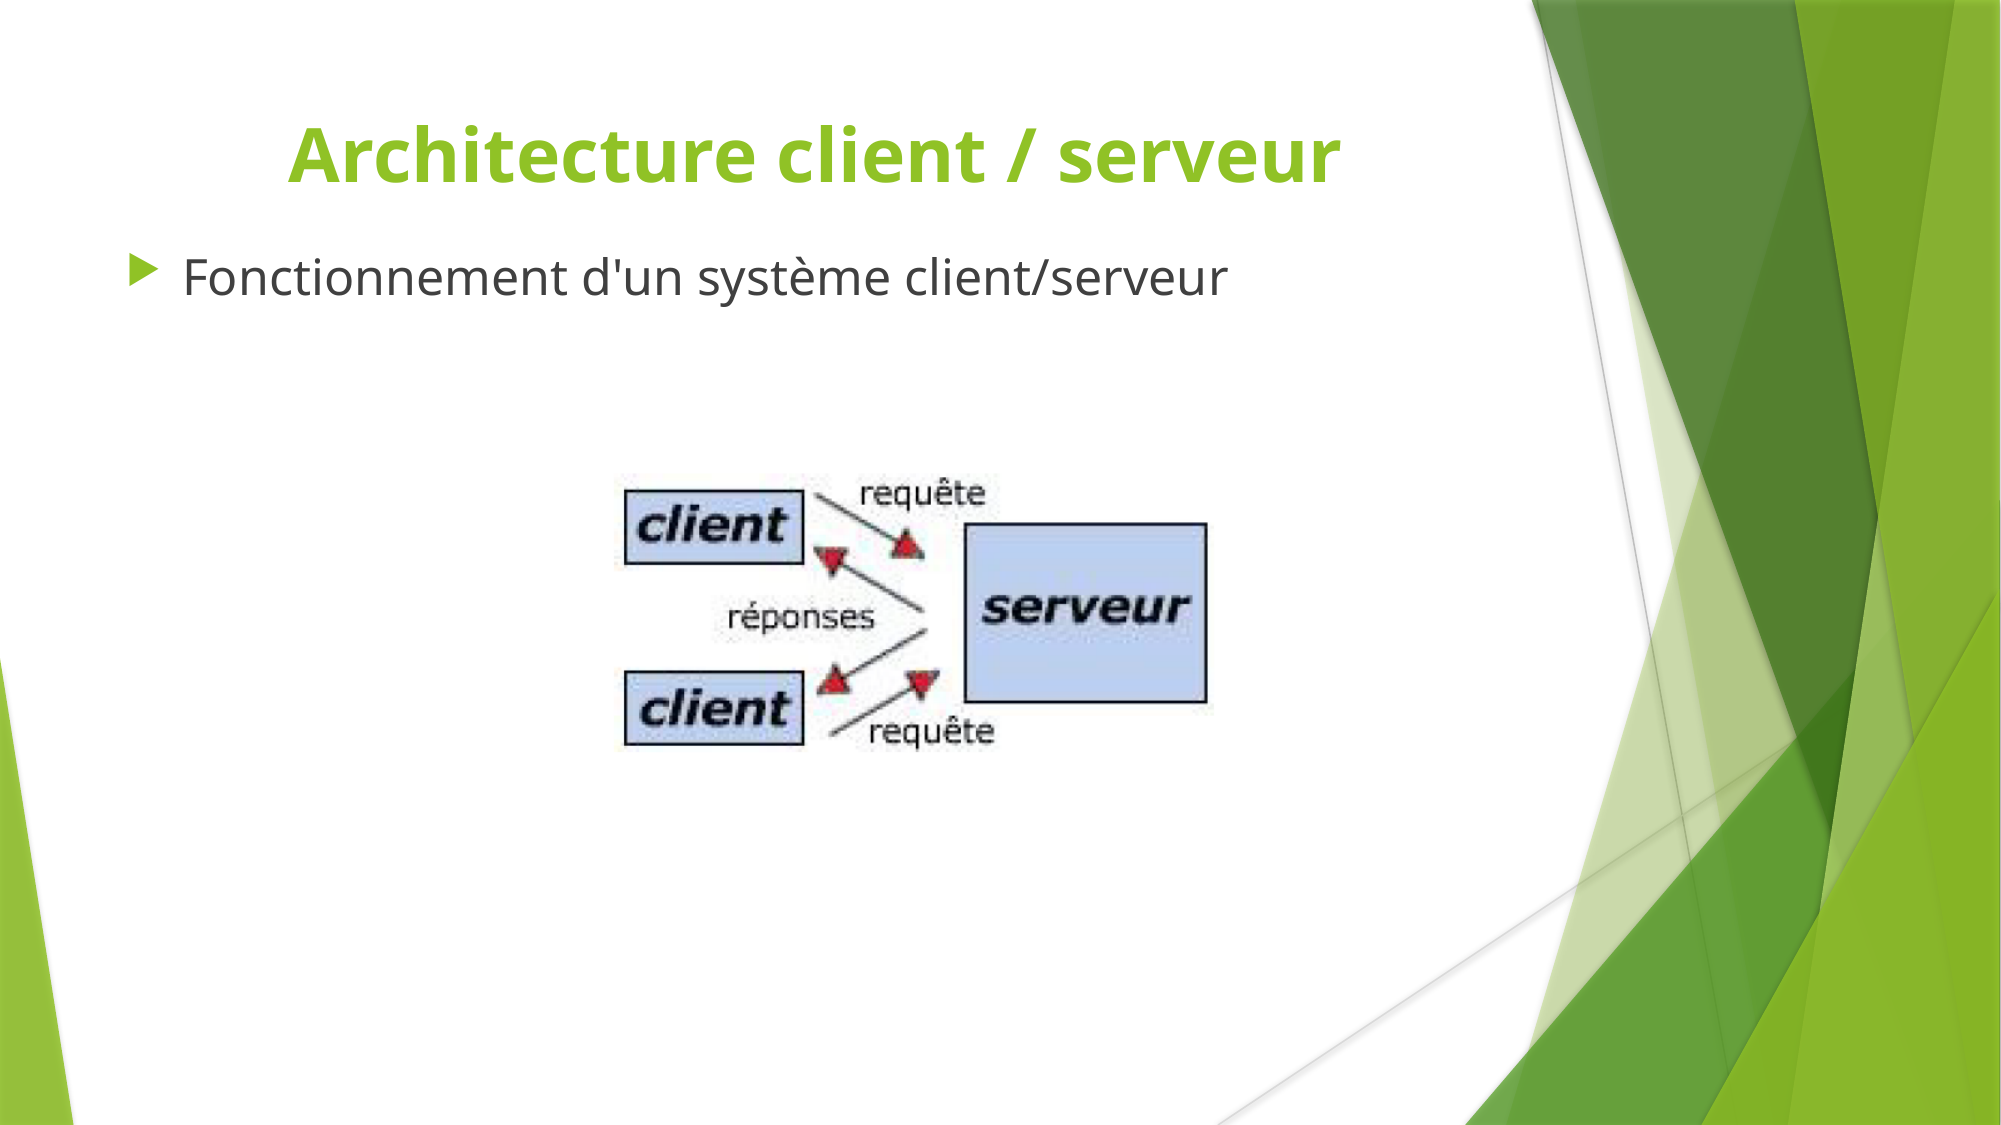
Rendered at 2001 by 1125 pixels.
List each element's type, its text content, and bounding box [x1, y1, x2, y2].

picture [400, 402, 1333, 835]
text_box Architecture client / serveur [111, 99, 1522, 237]
text_box Fonctionnement d'un système client/serveur [111, 237, 1587, 1058]
